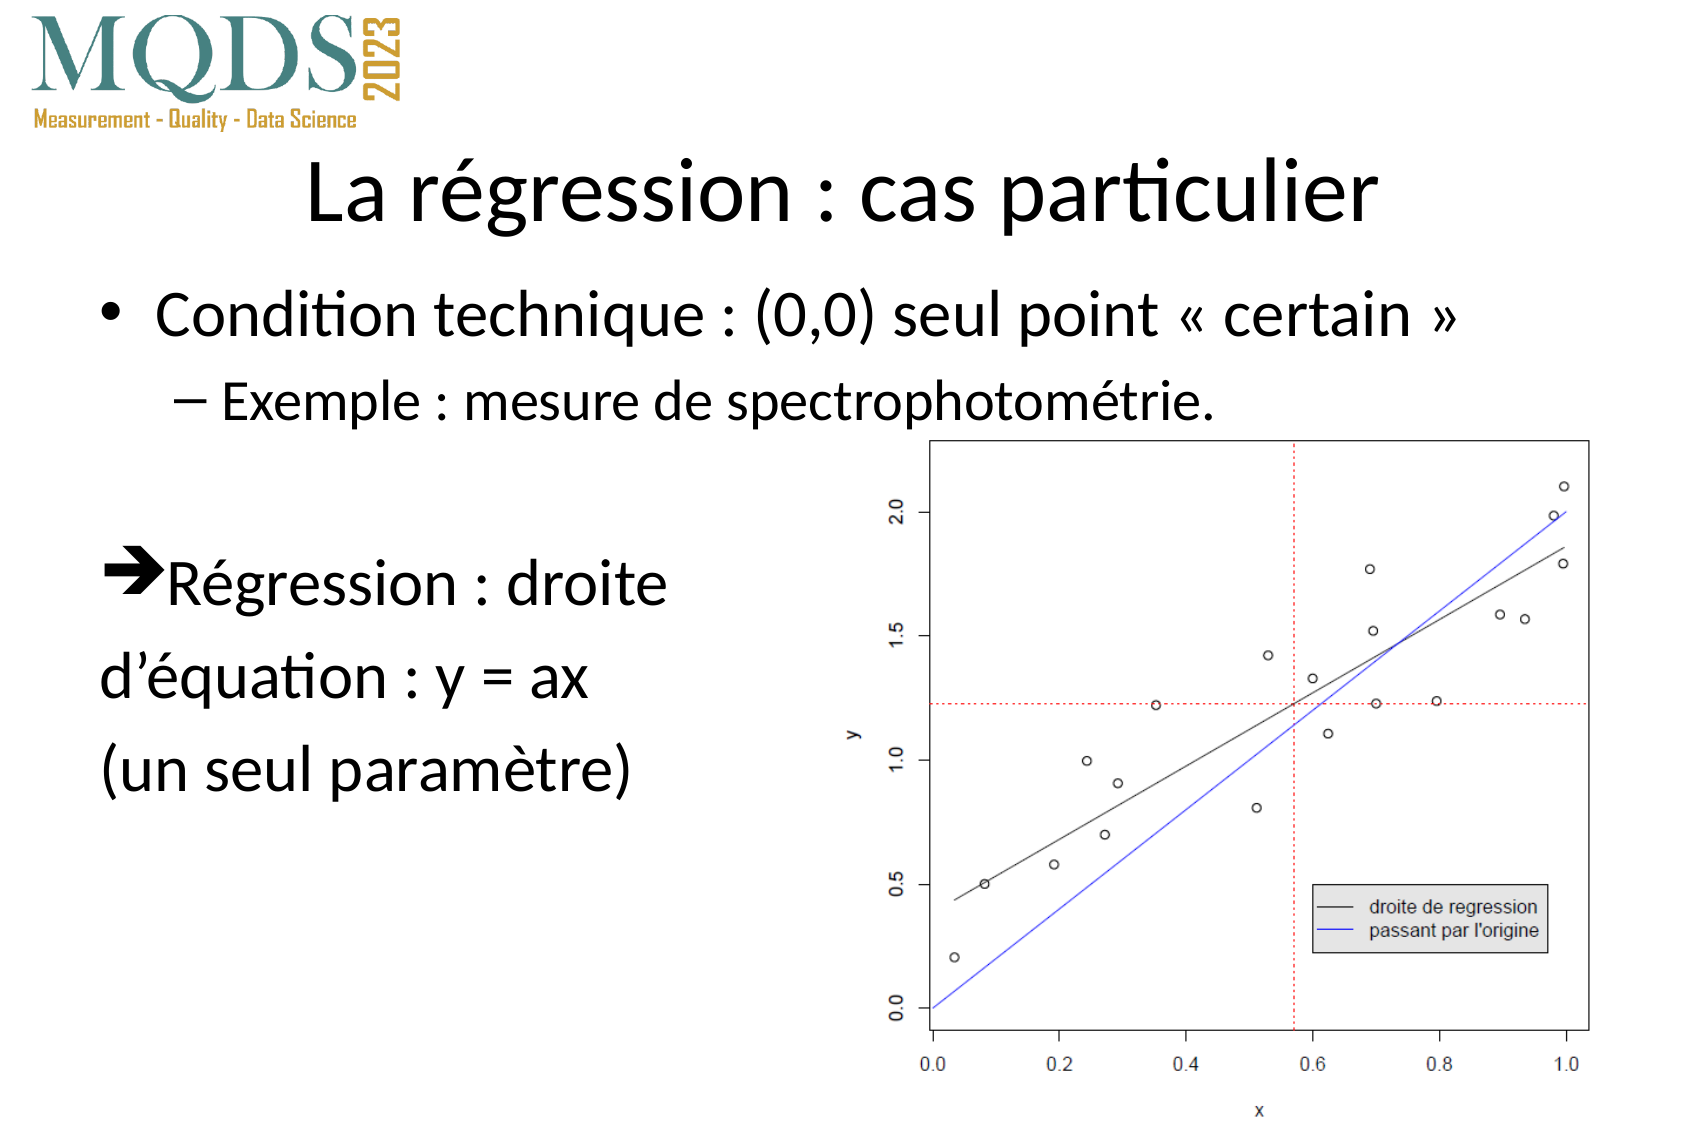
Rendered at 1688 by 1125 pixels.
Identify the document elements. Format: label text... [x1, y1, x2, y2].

title La régression : cas particulier [84, 91, 1604, 262]
picture [28, 15, 404, 132]
picture [838, 432, 1594, 1125]
list Condition technique : (0,0) seul point « certain » Exemple : mesure de spectrophotométrie. Régression : droite d’équation : y = ax (un seul paramètre) [84, 262, 1604, 1005]
